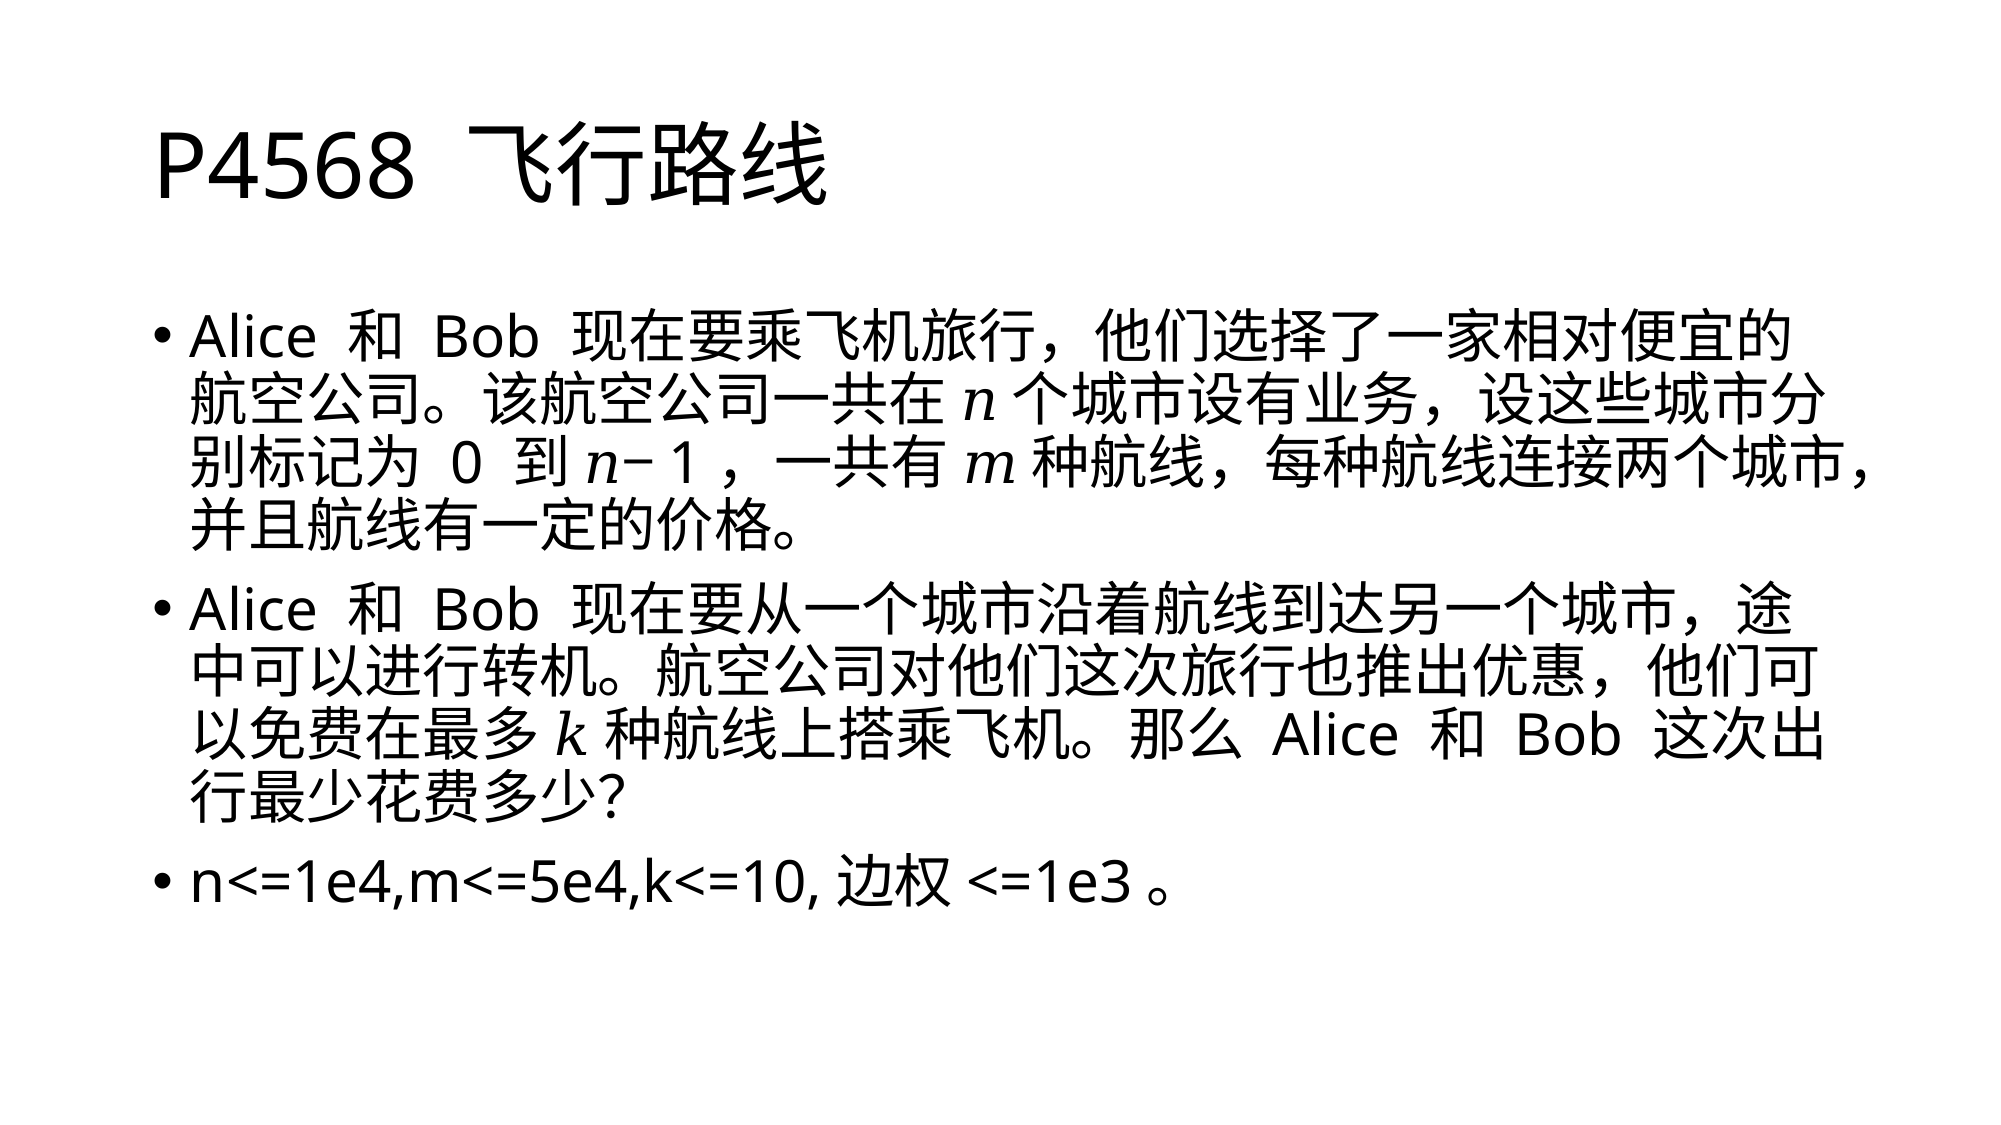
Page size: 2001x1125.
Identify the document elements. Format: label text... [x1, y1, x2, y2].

list Alice 和 Bob 现在要乘飞机旅行，他们选择了一家相对便宜的航空公司。该航空公司一共在 𝑛 个城市设有业务，设这些城市分别标记为 0 到 𝑛−1，一共有 𝑚 种航线，每种航线连接两个城市，并且航线有一定的价格。 Alice 和 Bob 现在要从一个城市沿着航线到达另一个城市，途中可以进行转机。航空公司对他们这次旅行也推出优惠，他们可以免费在最多 𝑘 种航线上搭乘飞机。那么 Alice 和 Bob 这次出行最少花费多少？ n<=1e4,m<=5e4,k<=10,边权<=1e3。 [137, 299, 1863, 1014]
title P4568 飞行路线 [137, 59, 1863, 278]
